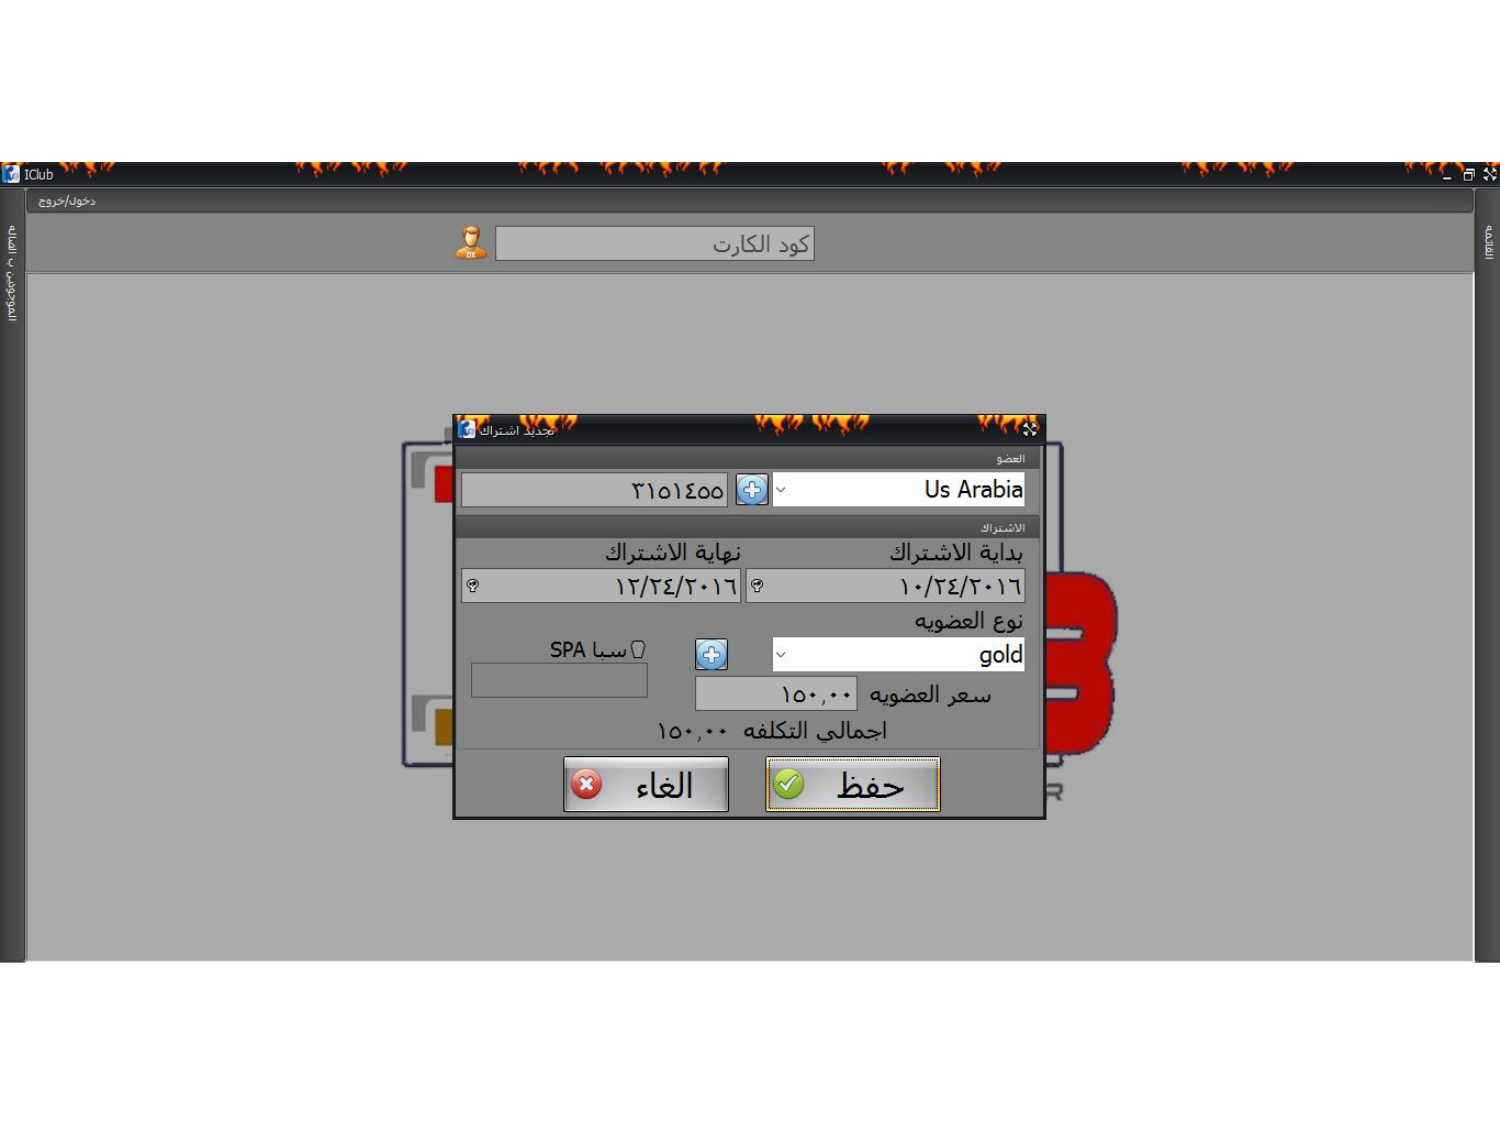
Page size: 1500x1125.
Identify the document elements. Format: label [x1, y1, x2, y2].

picture [0, 162, 1500, 963]
